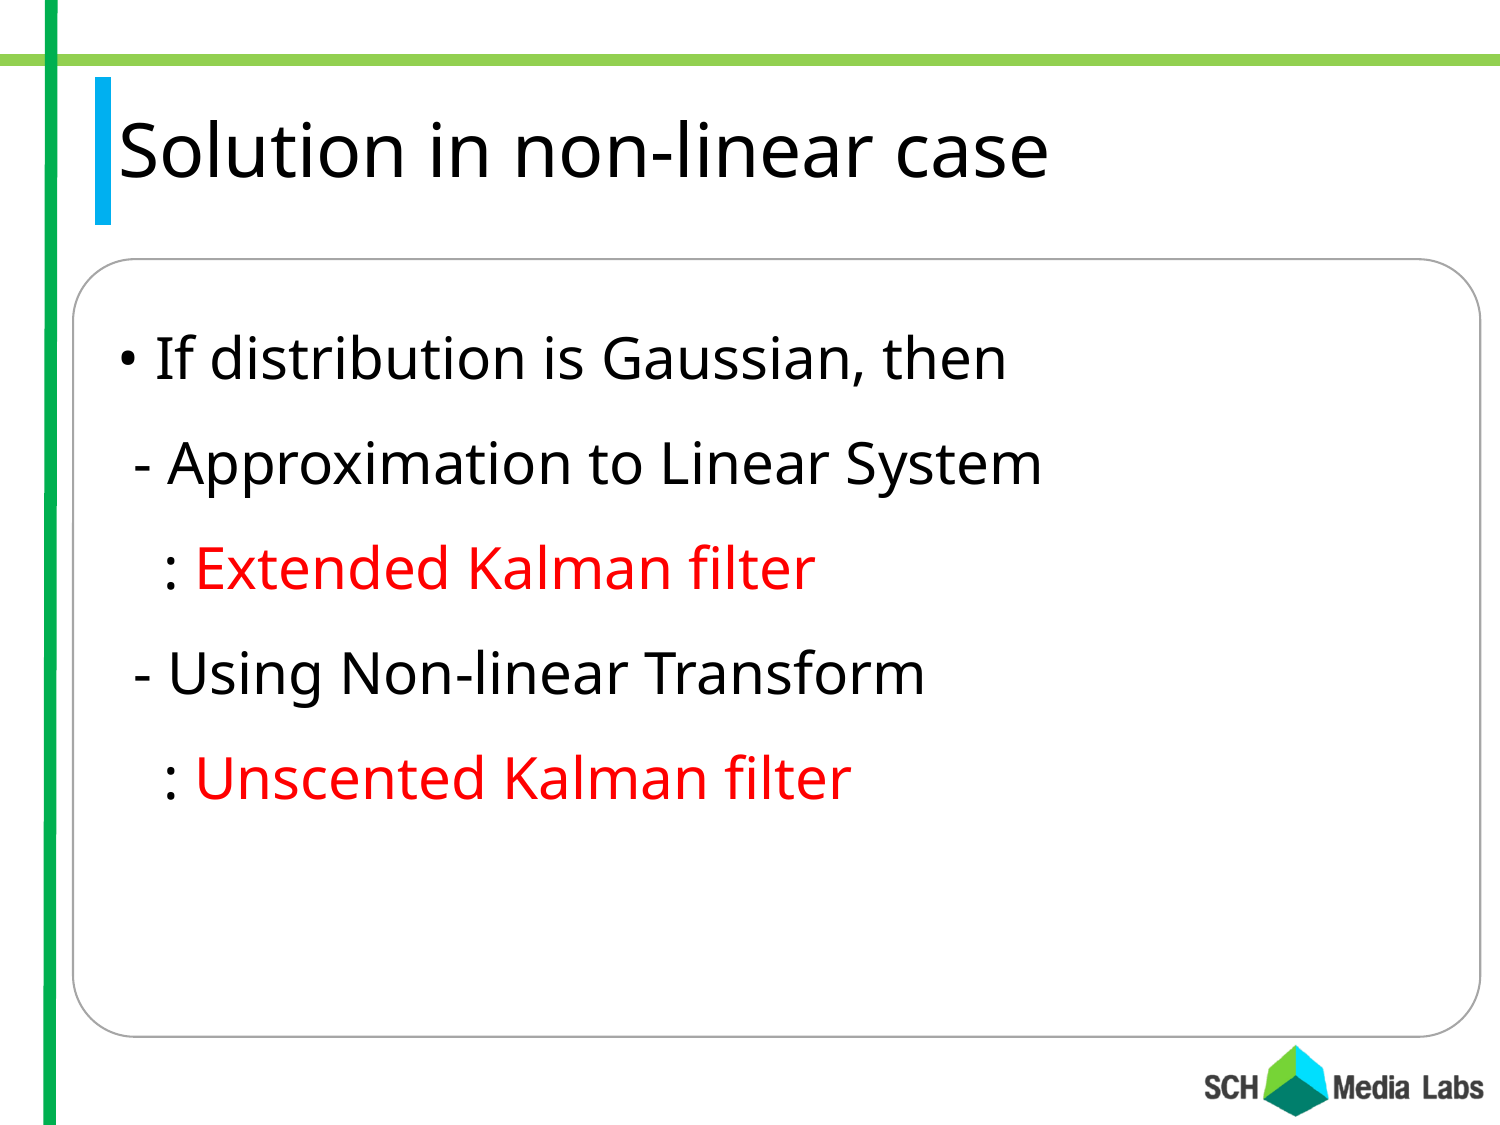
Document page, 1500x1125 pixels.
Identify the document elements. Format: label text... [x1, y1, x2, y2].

picture [1186, 1038, 1500, 1125]
text_box • If distribution is Gaussian, then - Approximation to Linear System : Extended Kalman filter - Using Non-linear Transform : Unscented Kalman filter [103, 278, 1500, 819]
title Solution in non-linear case [103, 71, 1397, 236]
